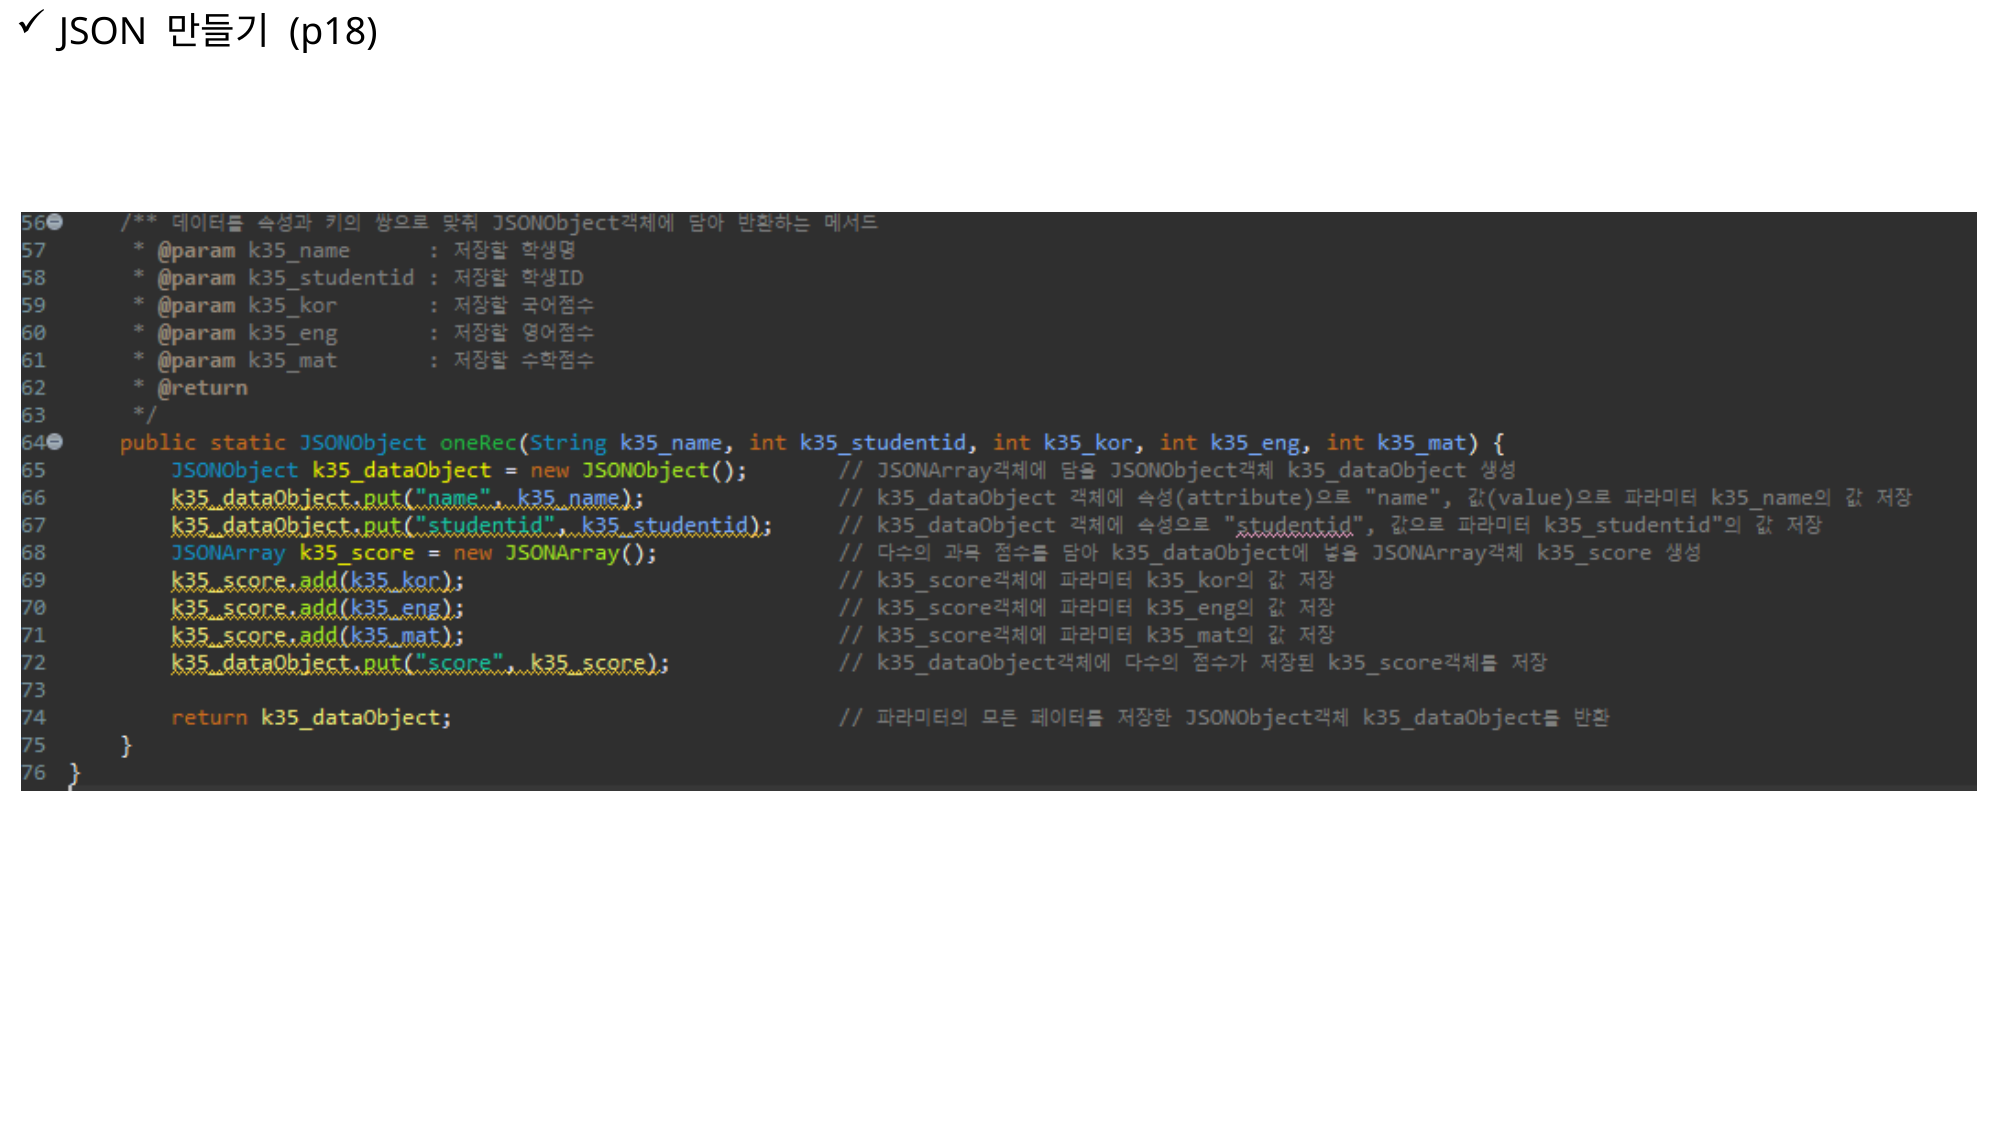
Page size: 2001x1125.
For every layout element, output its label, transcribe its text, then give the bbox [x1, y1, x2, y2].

text_box JSON 만들기 (p18) [1, 0, 393, 60]
picture [21, 211, 1977, 791]
